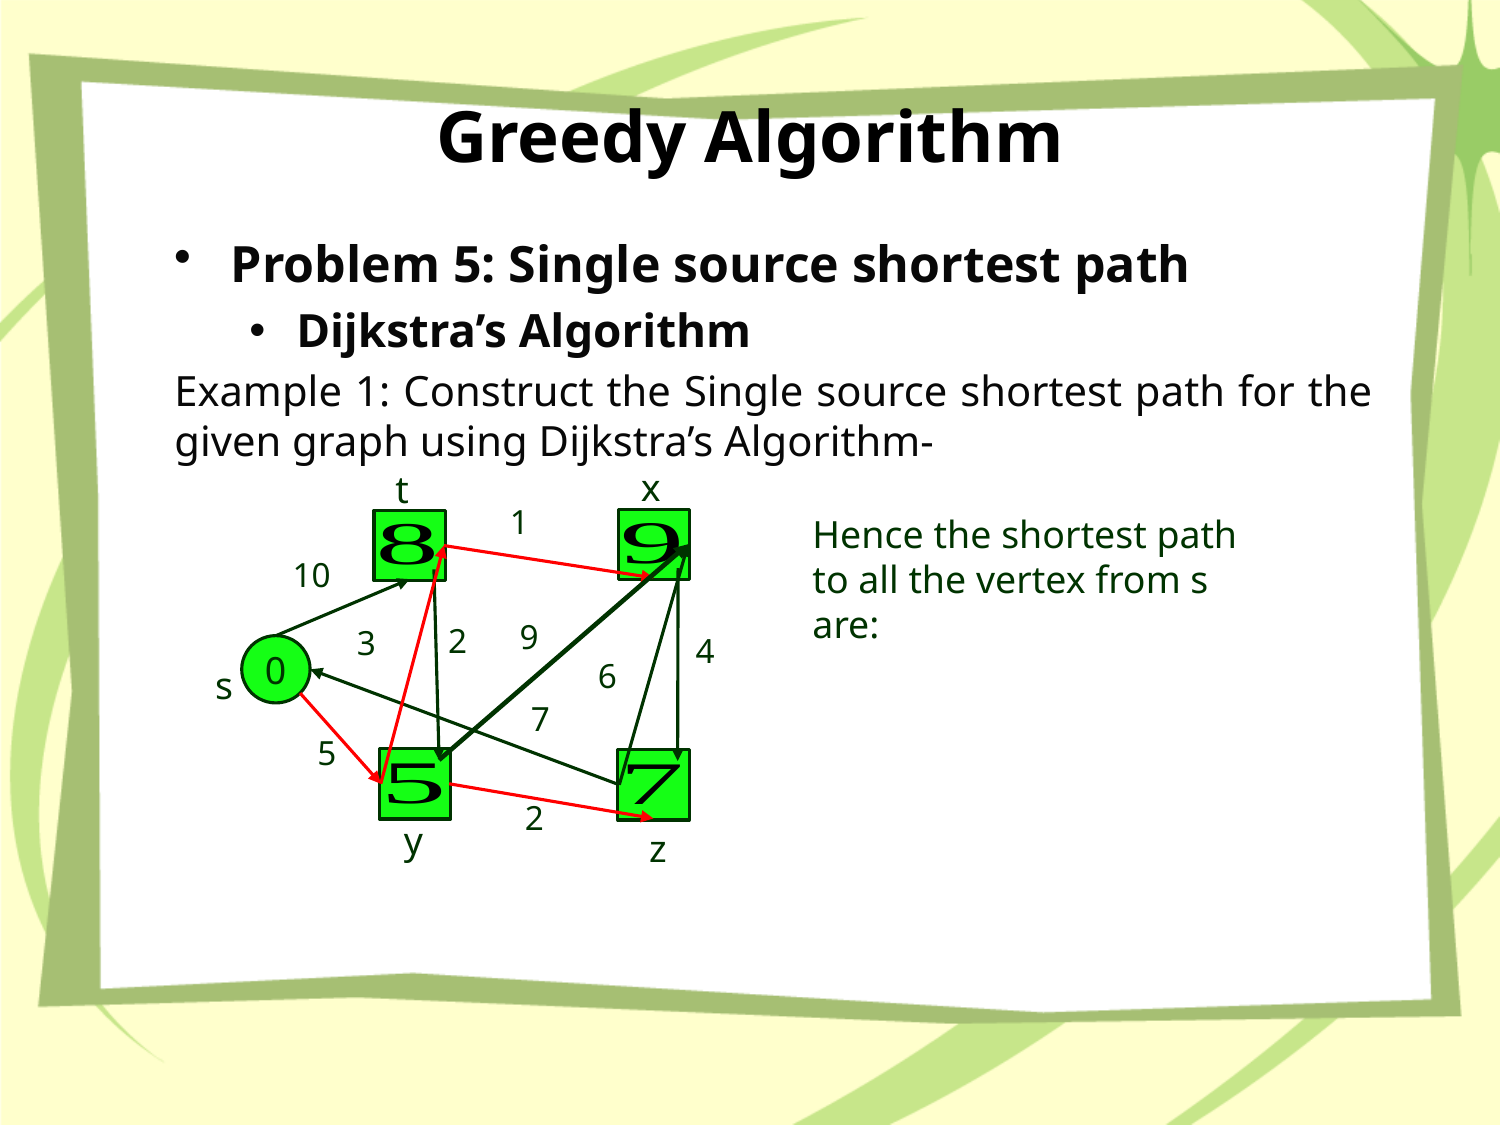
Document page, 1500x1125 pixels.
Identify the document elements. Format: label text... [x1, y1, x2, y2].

picture [0, 0, 1500, 1125]
title Greedy Algorithm [75, 75, 1425, 194]
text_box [200, 456, 750, 879]
text_box Problem 5: Single source shortest path Dijkstra’s Algorithm Example 1: Construct the Single source shortest path for the given graph using Dijkstra’s Algorithm- [159, 224, 1388, 516]
